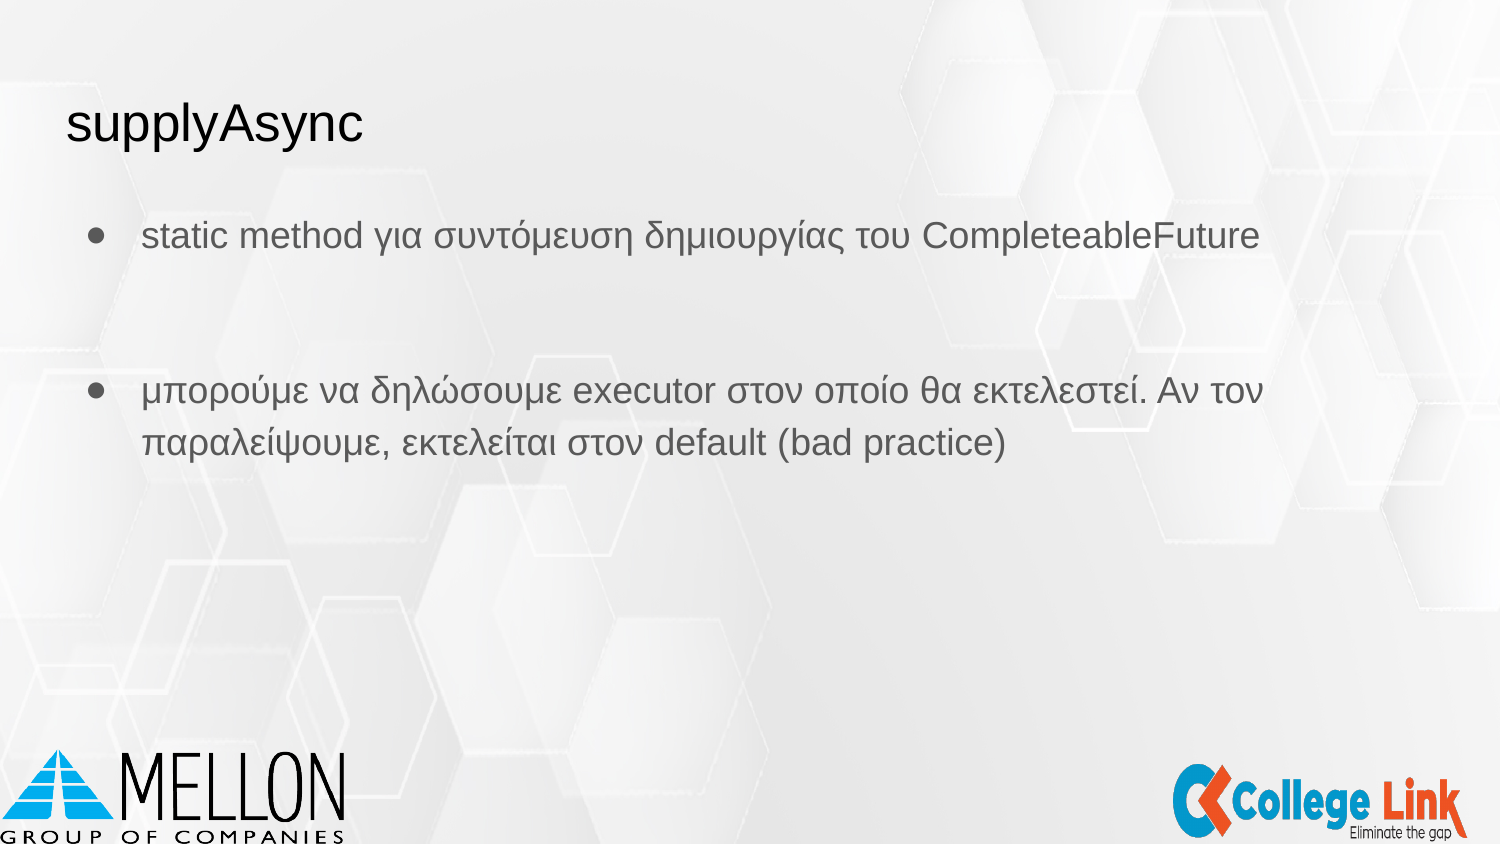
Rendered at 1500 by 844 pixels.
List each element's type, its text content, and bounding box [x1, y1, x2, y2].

title supplyAsync [51, 72, 1449, 167]
list static method για συντόμευση δημιουργίας του CompleteableFuture μπορούμε να δηλώσουμε executor στον οποίο θα εκτελεστεί. Αν τον παραλείψουμε, εκτελείται στον default (bad practice) [51, 189, 1449, 750]
picture [0, 0, 1500, 844]
